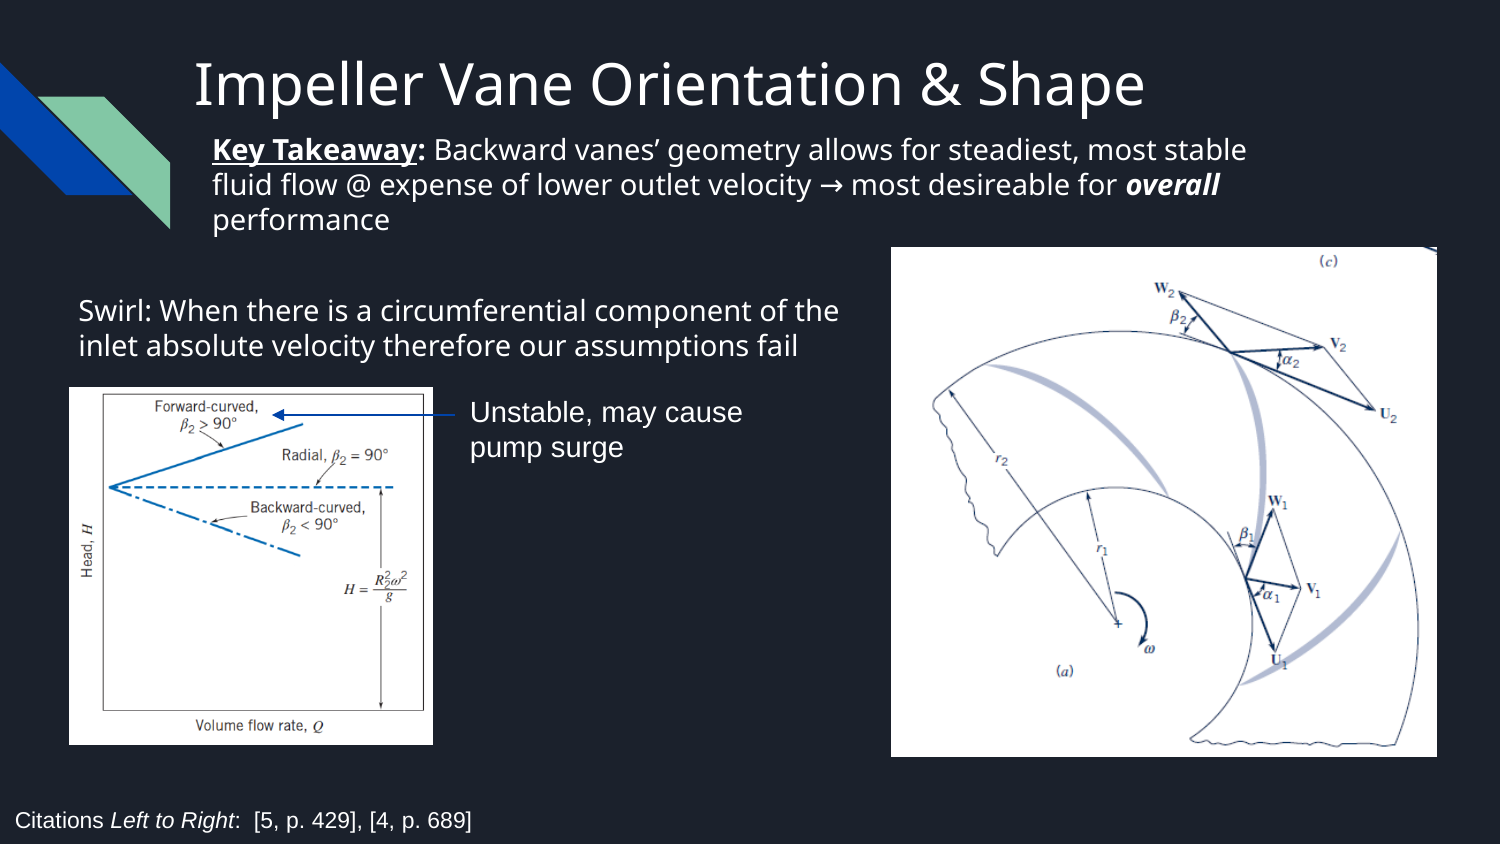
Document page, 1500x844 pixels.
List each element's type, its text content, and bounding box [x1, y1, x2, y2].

text_box Swirl: When there is a circumferential component of the inlet absolute velocity therefore our assumptions fail [63, 276, 886, 358]
text_box Citations Left to Right: [5, p. 429], [4, p. 689] [0, 798, 750, 841]
text_box Impeller Vane Orientation & Shape [179, 32, 1280, 163]
text_box Key Takeaway: Backward vanes’ geometry allows for steadiest, most stable fluid flow @ expense of lower outlet velocity → most desireable for overall performance [197, 116, 1329, 248]
picture [891, 247, 1437, 757]
text_box Unstable, may cause pump surge [454, 385, 761, 471]
picture [69, 386, 433, 745]
